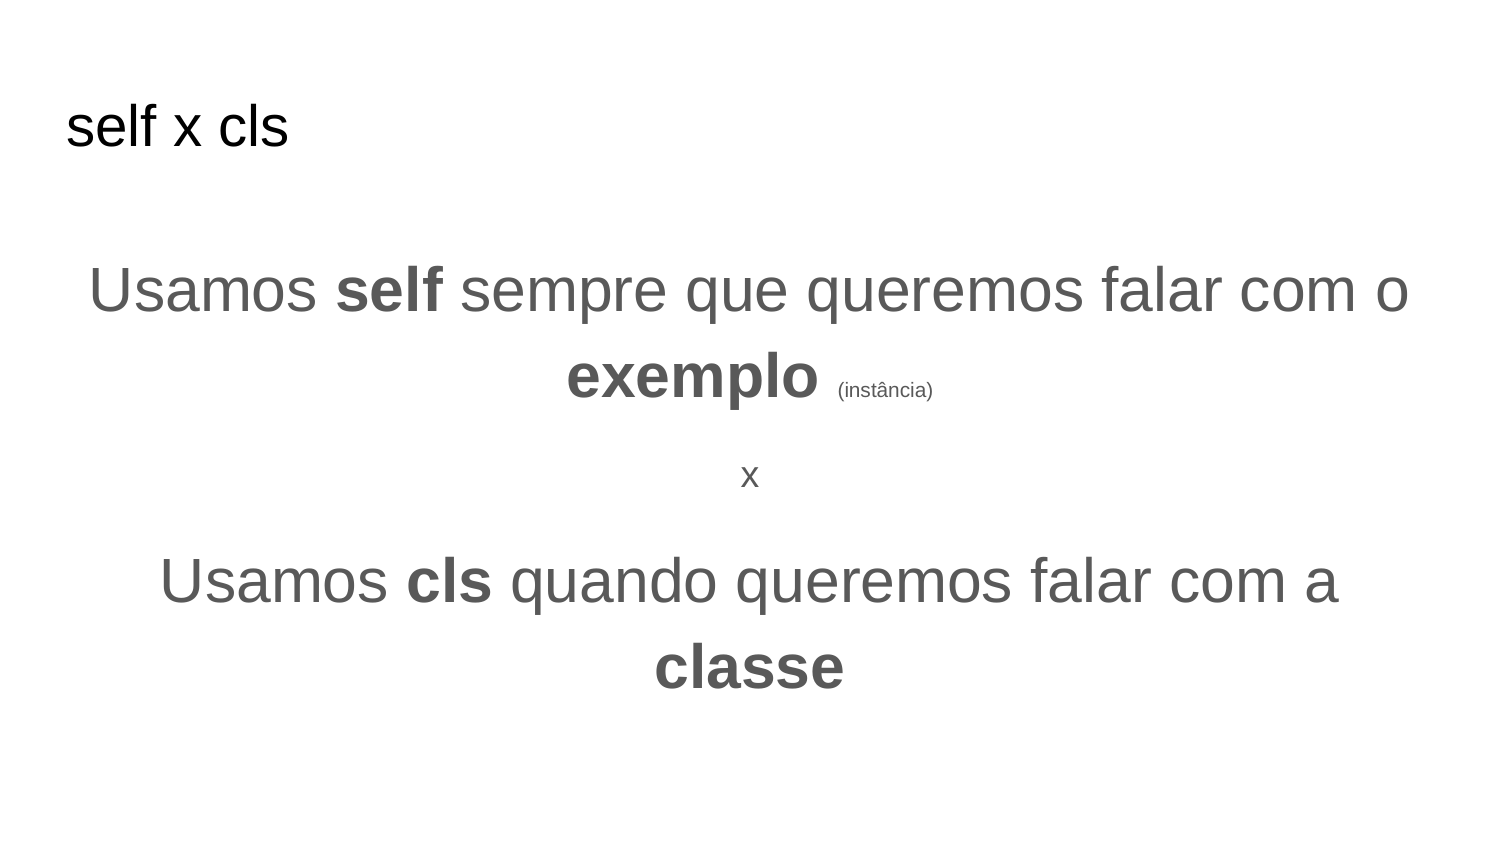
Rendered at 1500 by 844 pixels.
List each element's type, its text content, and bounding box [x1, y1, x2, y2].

list Usamos self sempre que queremos falar com o exemplo (instância) x Usamos cls quando queremos falar com a classe [51, 189, 1449, 750]
title self x cls [51, 72, 1449, 167]
